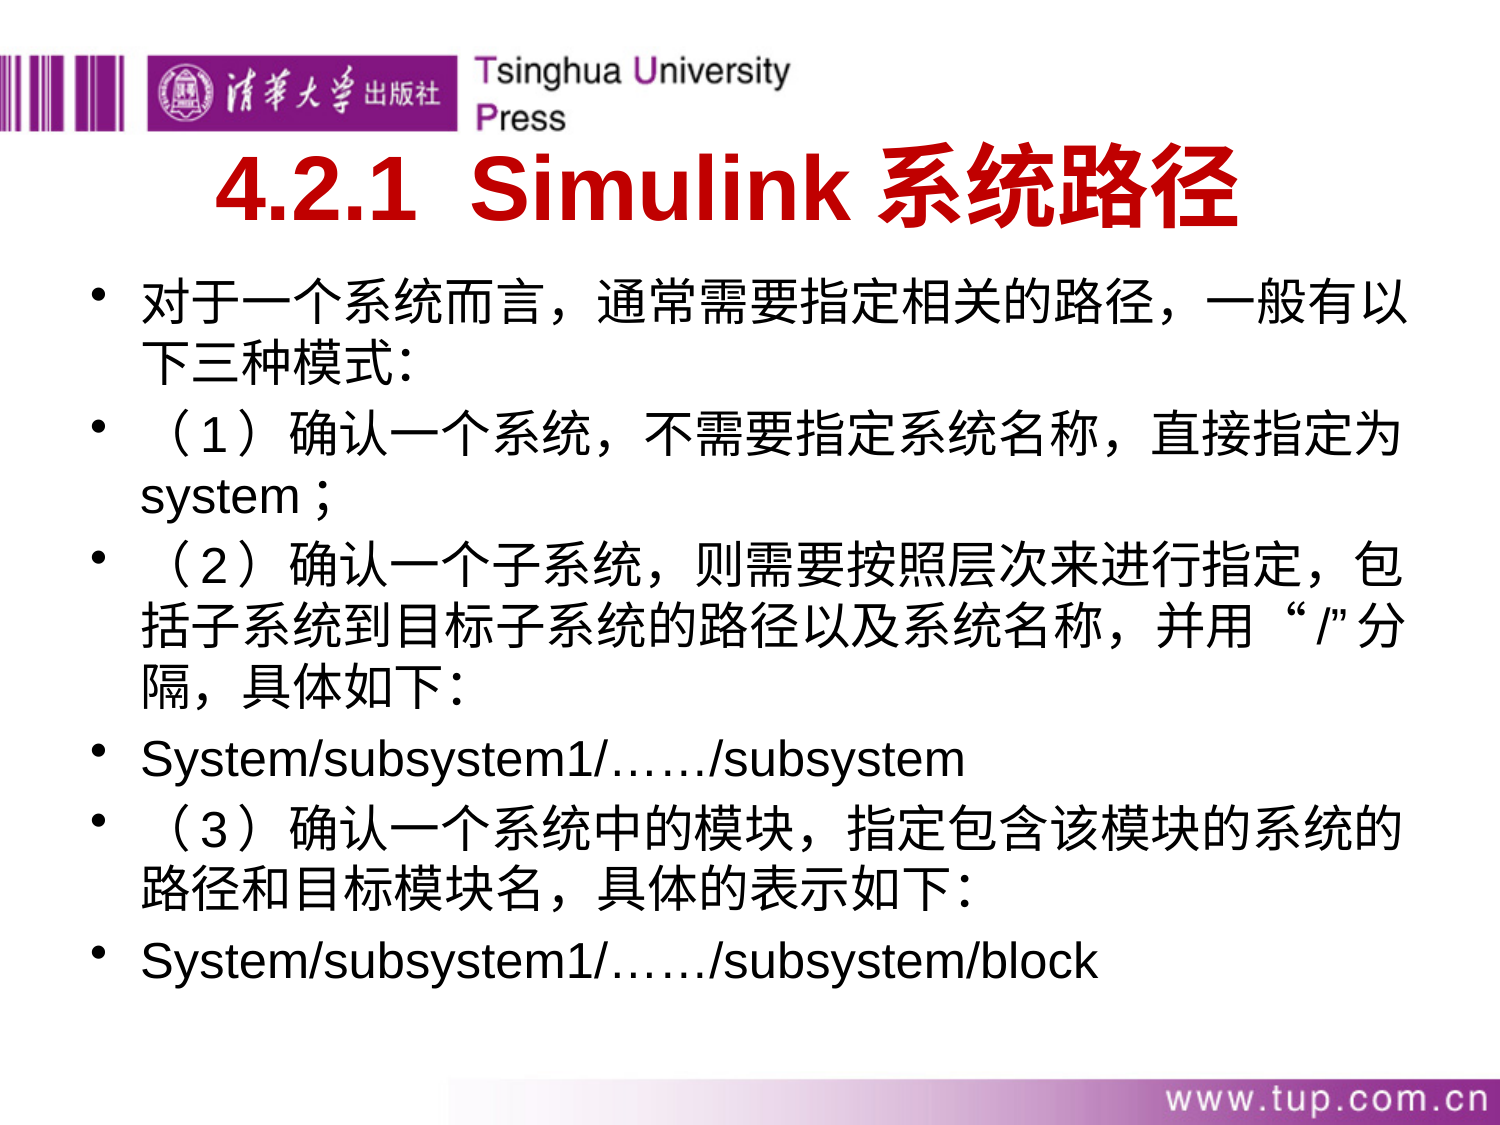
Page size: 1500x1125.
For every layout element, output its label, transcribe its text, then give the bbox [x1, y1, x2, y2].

picture [0, 34, 1500, 149]
list 对于一个系统而言，通常需要指定相关的路径，一般有以下三种模式： （1）确认一个系统，不需要指定系统名称，直接指定为system； （2）确认一个子系统，则需要按照层次来进行指定，包括子系统到目标子系统的路径以及系统名称，并用“/”分隔，具体如下： System/subsystem1/……/subsystem （3）确认一个系统中的模块，指定包含该模块的系统的路径和目标模块名，具体的表示如下： System/subsystem1/……/subsystem/block [74, 262, 1426, 1006]
title 4.2.1 Simulink系统路径 [52, 89, 1404, 278]
picture [0, 1059, 1500, 1125]
